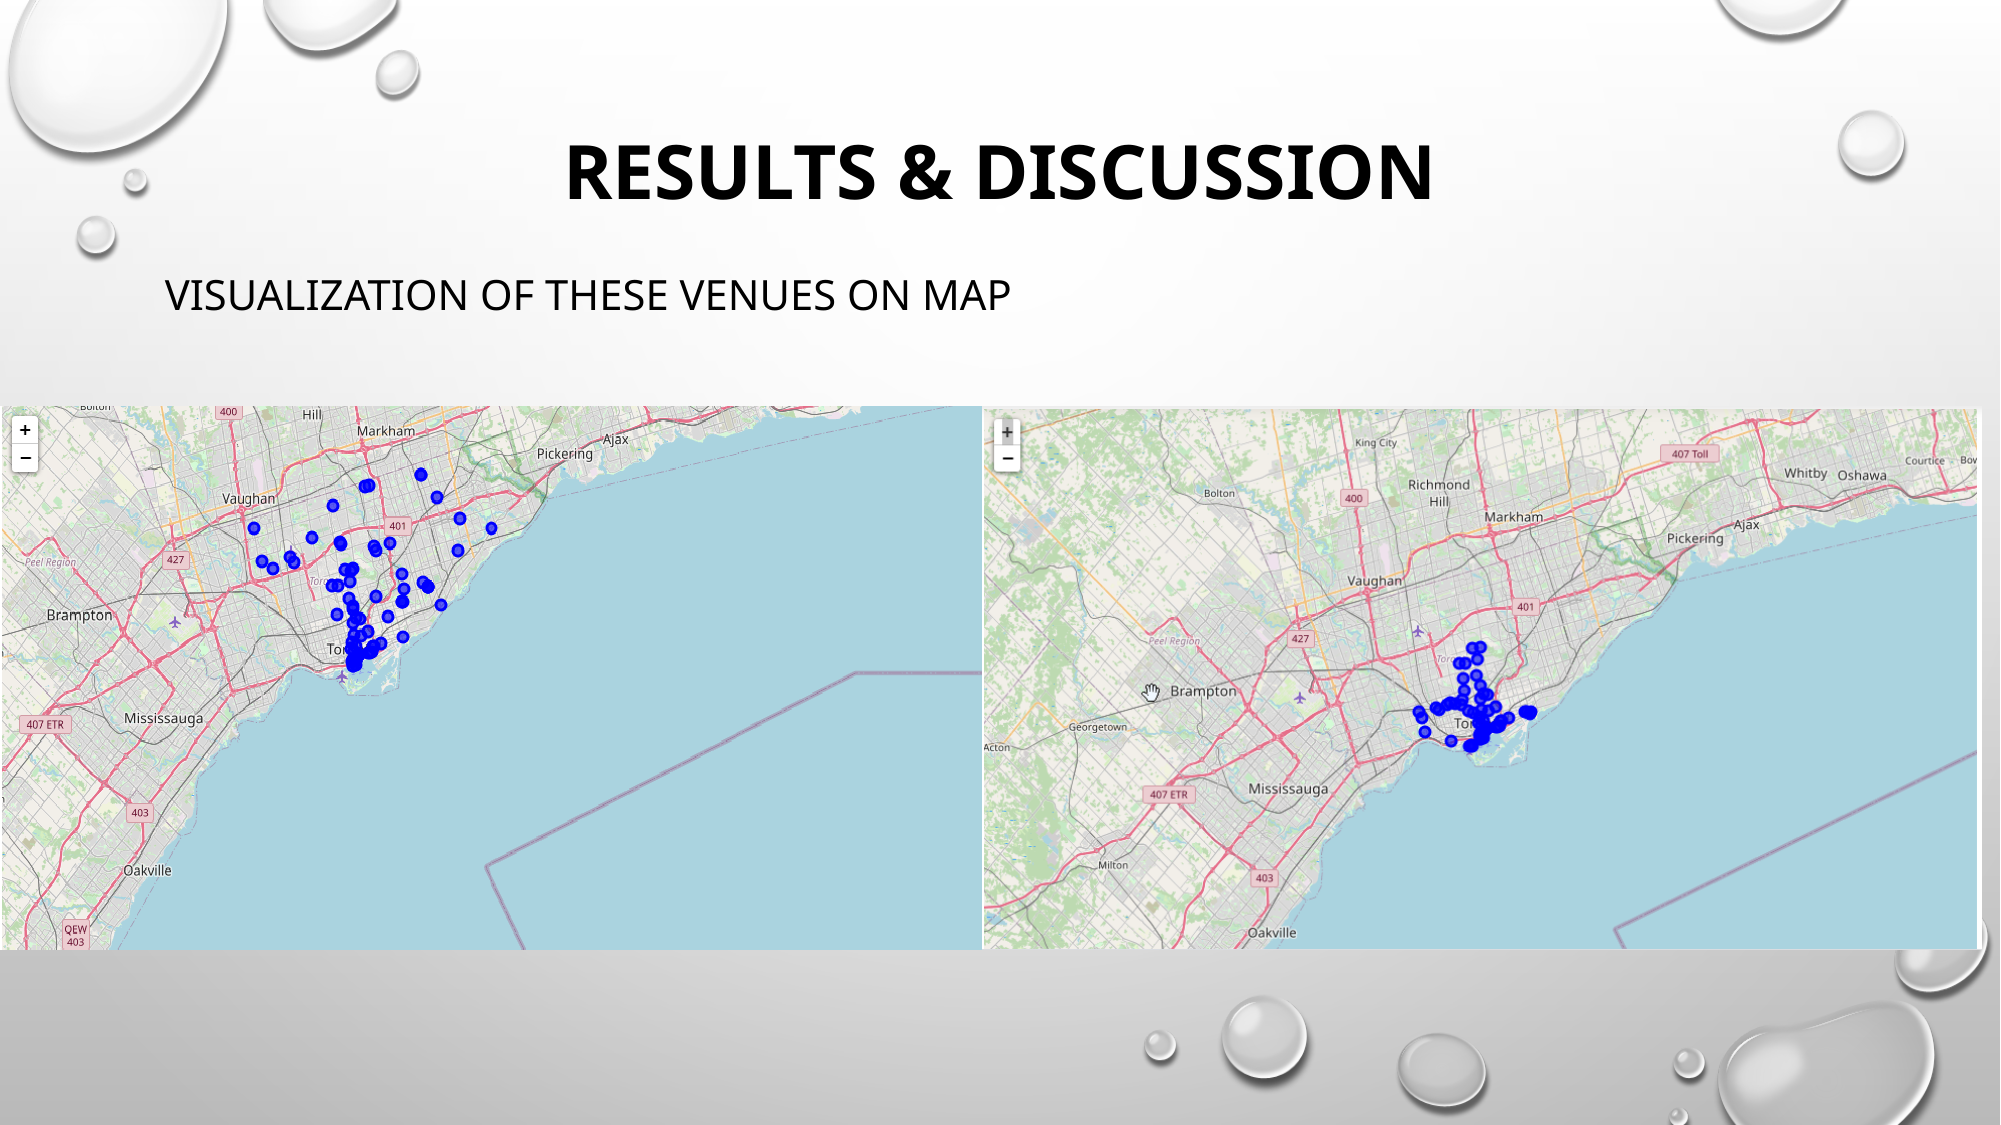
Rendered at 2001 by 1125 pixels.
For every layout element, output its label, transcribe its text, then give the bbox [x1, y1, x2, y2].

list Visualization of these venues on Map [149, 251, 1850, 404]
picture [0, 0, 2000, 1125]
title Results & discussion [149, 44, 1850, 251]
